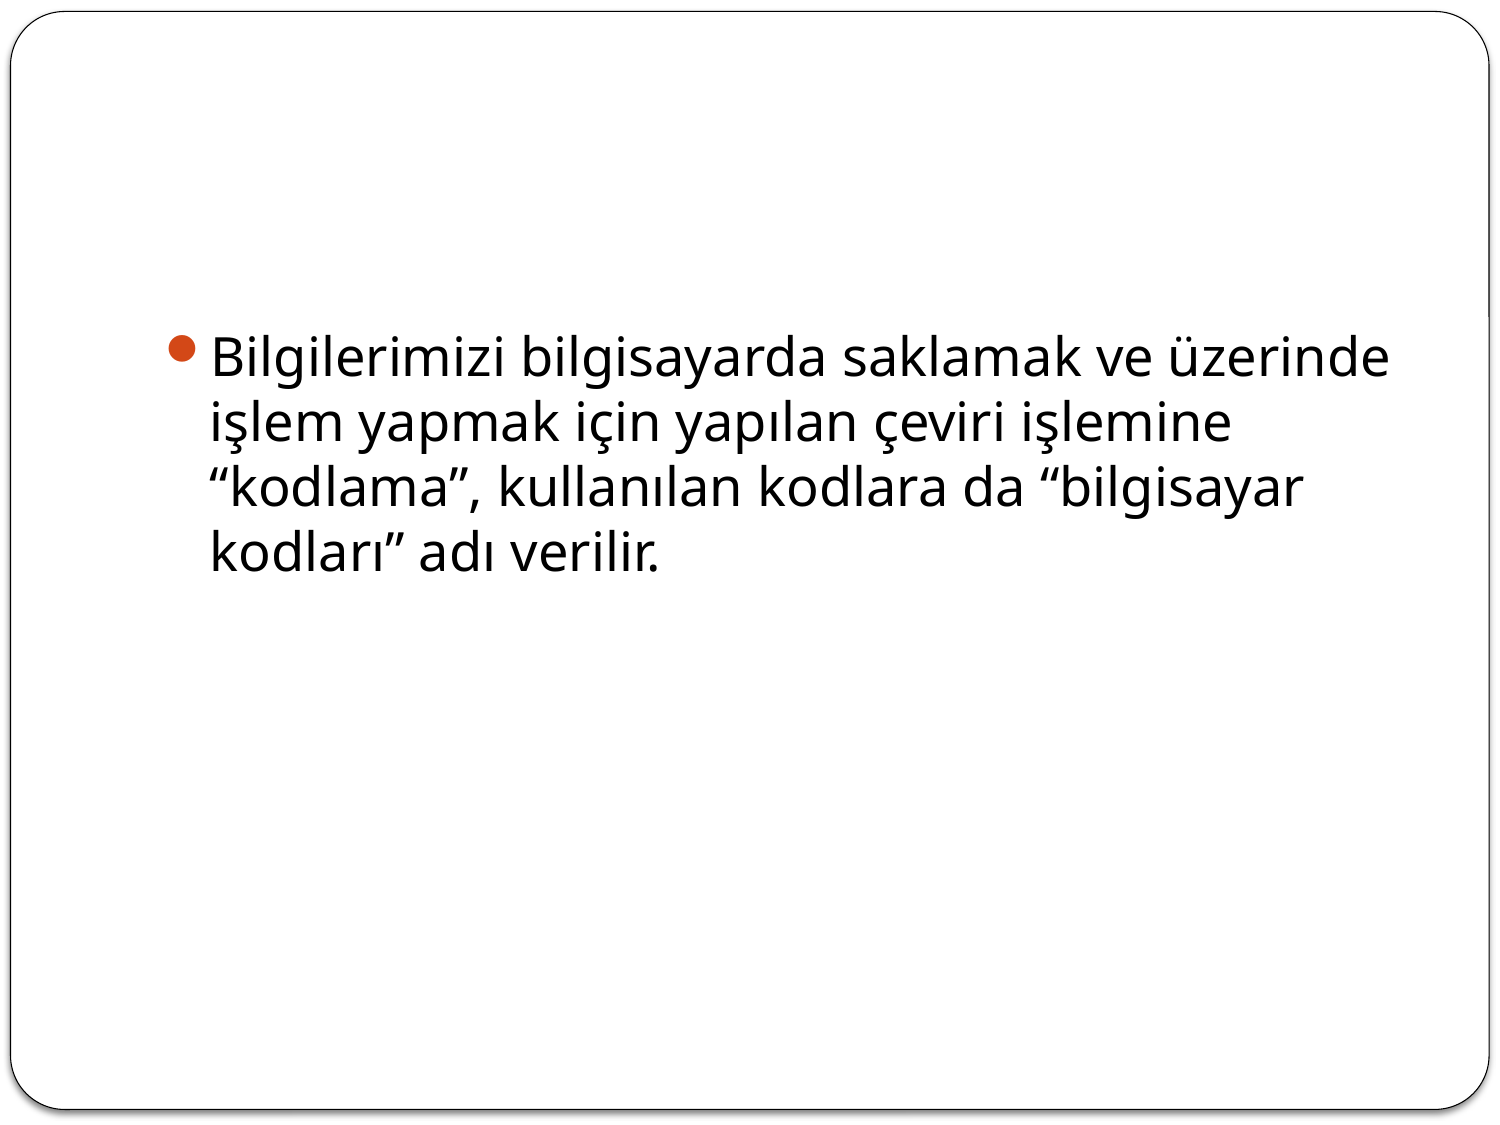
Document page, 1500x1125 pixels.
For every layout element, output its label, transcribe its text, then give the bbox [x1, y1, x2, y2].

list Bilgilerimizi bilgisayarda saklamak ve üzerinde işlem yapmak için yapılan çeviri işlemine “kodlama”, kullanılan kodlara da “bilgisayar kodları” adı verilir. [150, 237, 1425, 988]
